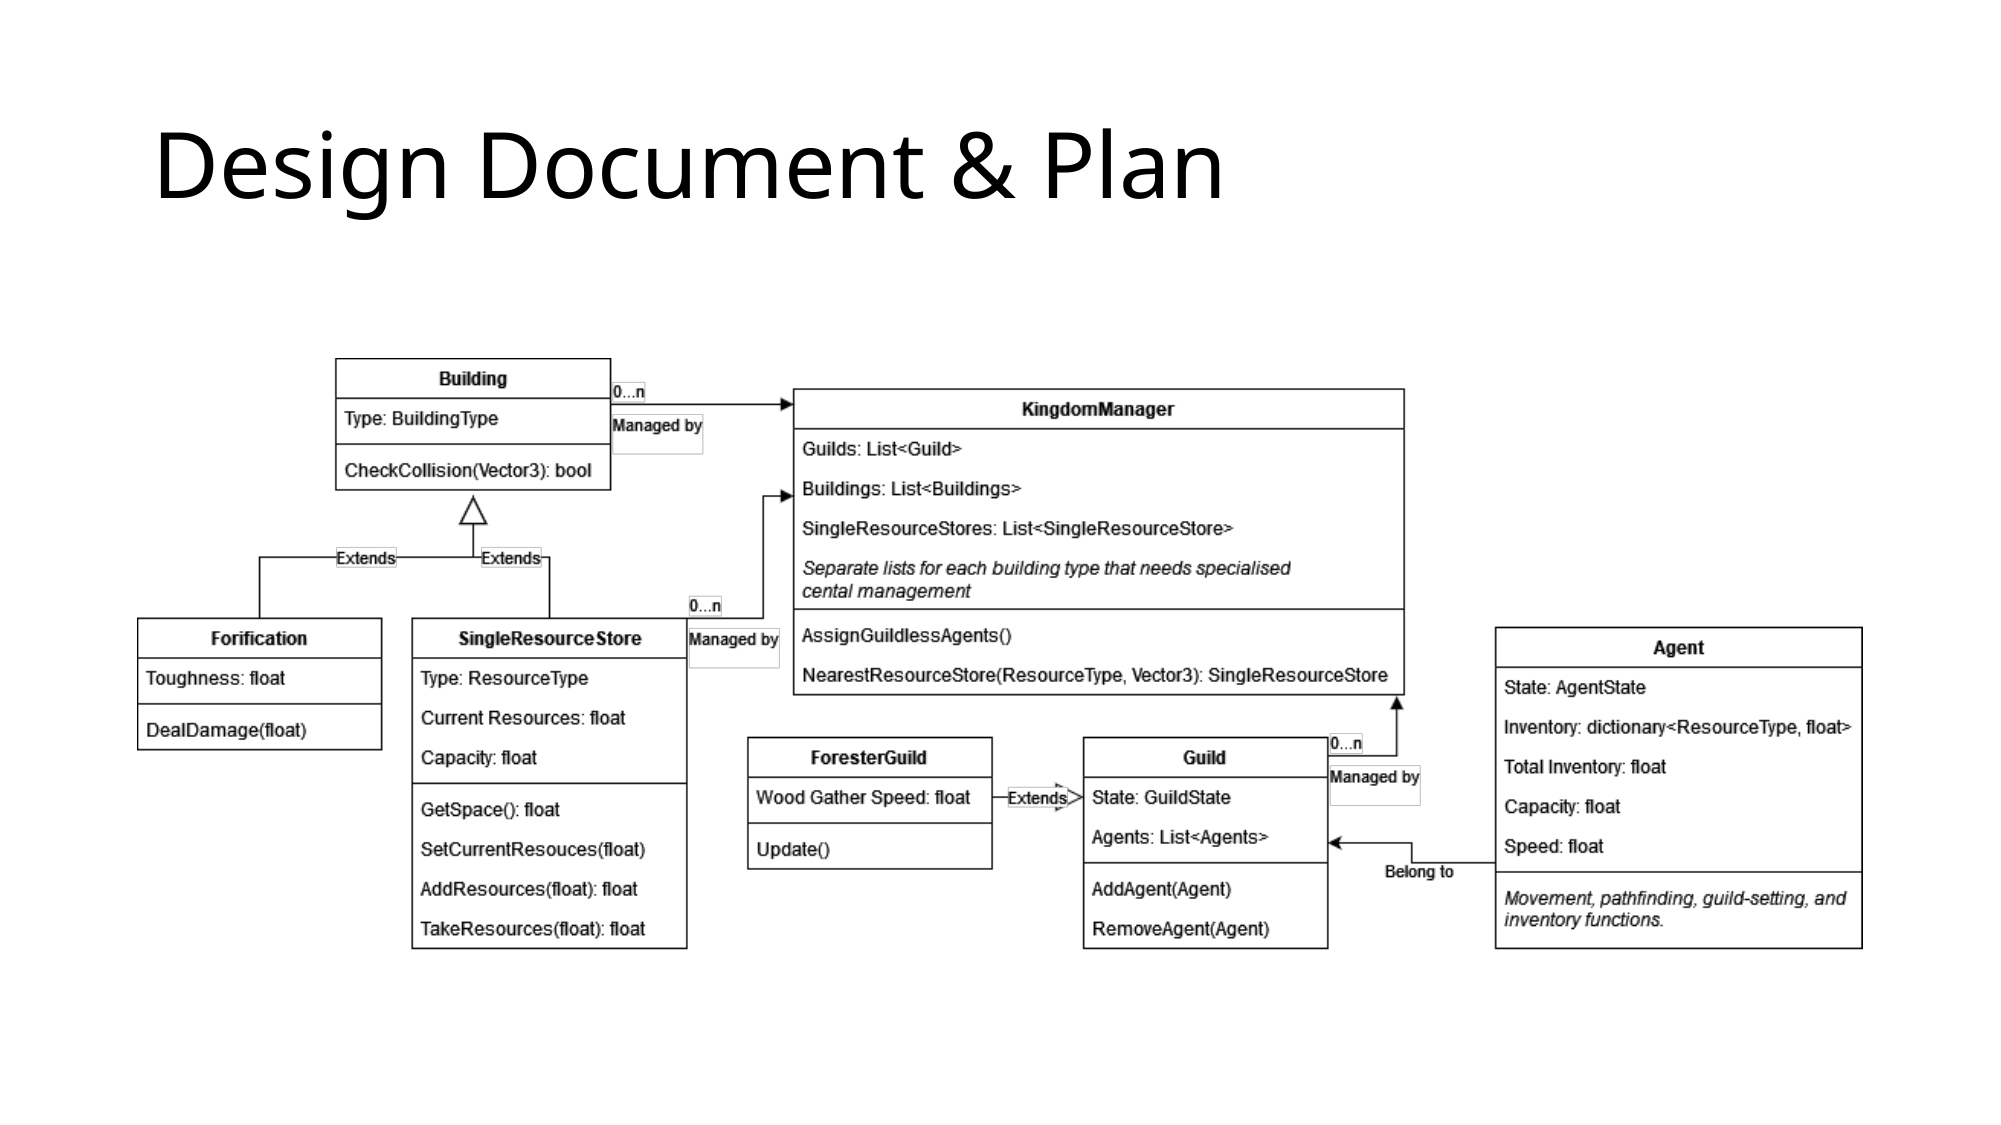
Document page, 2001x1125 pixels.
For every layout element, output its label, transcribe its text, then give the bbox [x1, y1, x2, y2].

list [137, 358, 1863, 954]
title Design Document & Plan [137, 59, 1863, 278]
